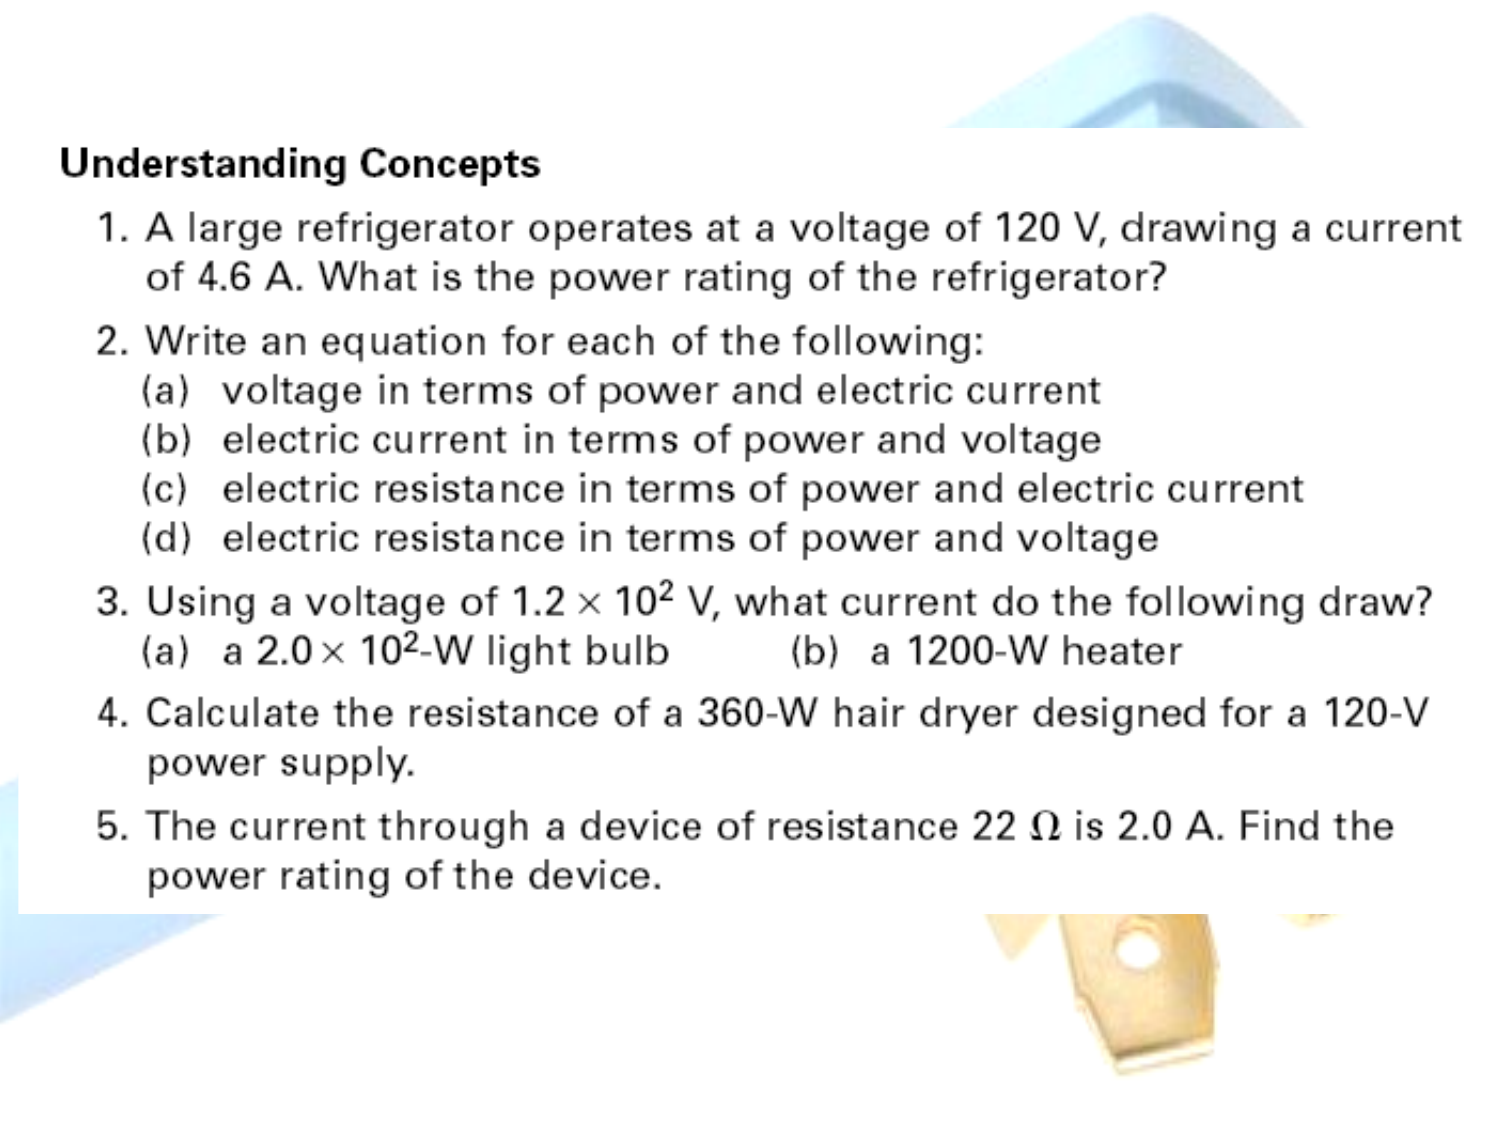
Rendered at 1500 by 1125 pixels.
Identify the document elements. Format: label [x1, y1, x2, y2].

picture [18, 128, 1477, 915]
